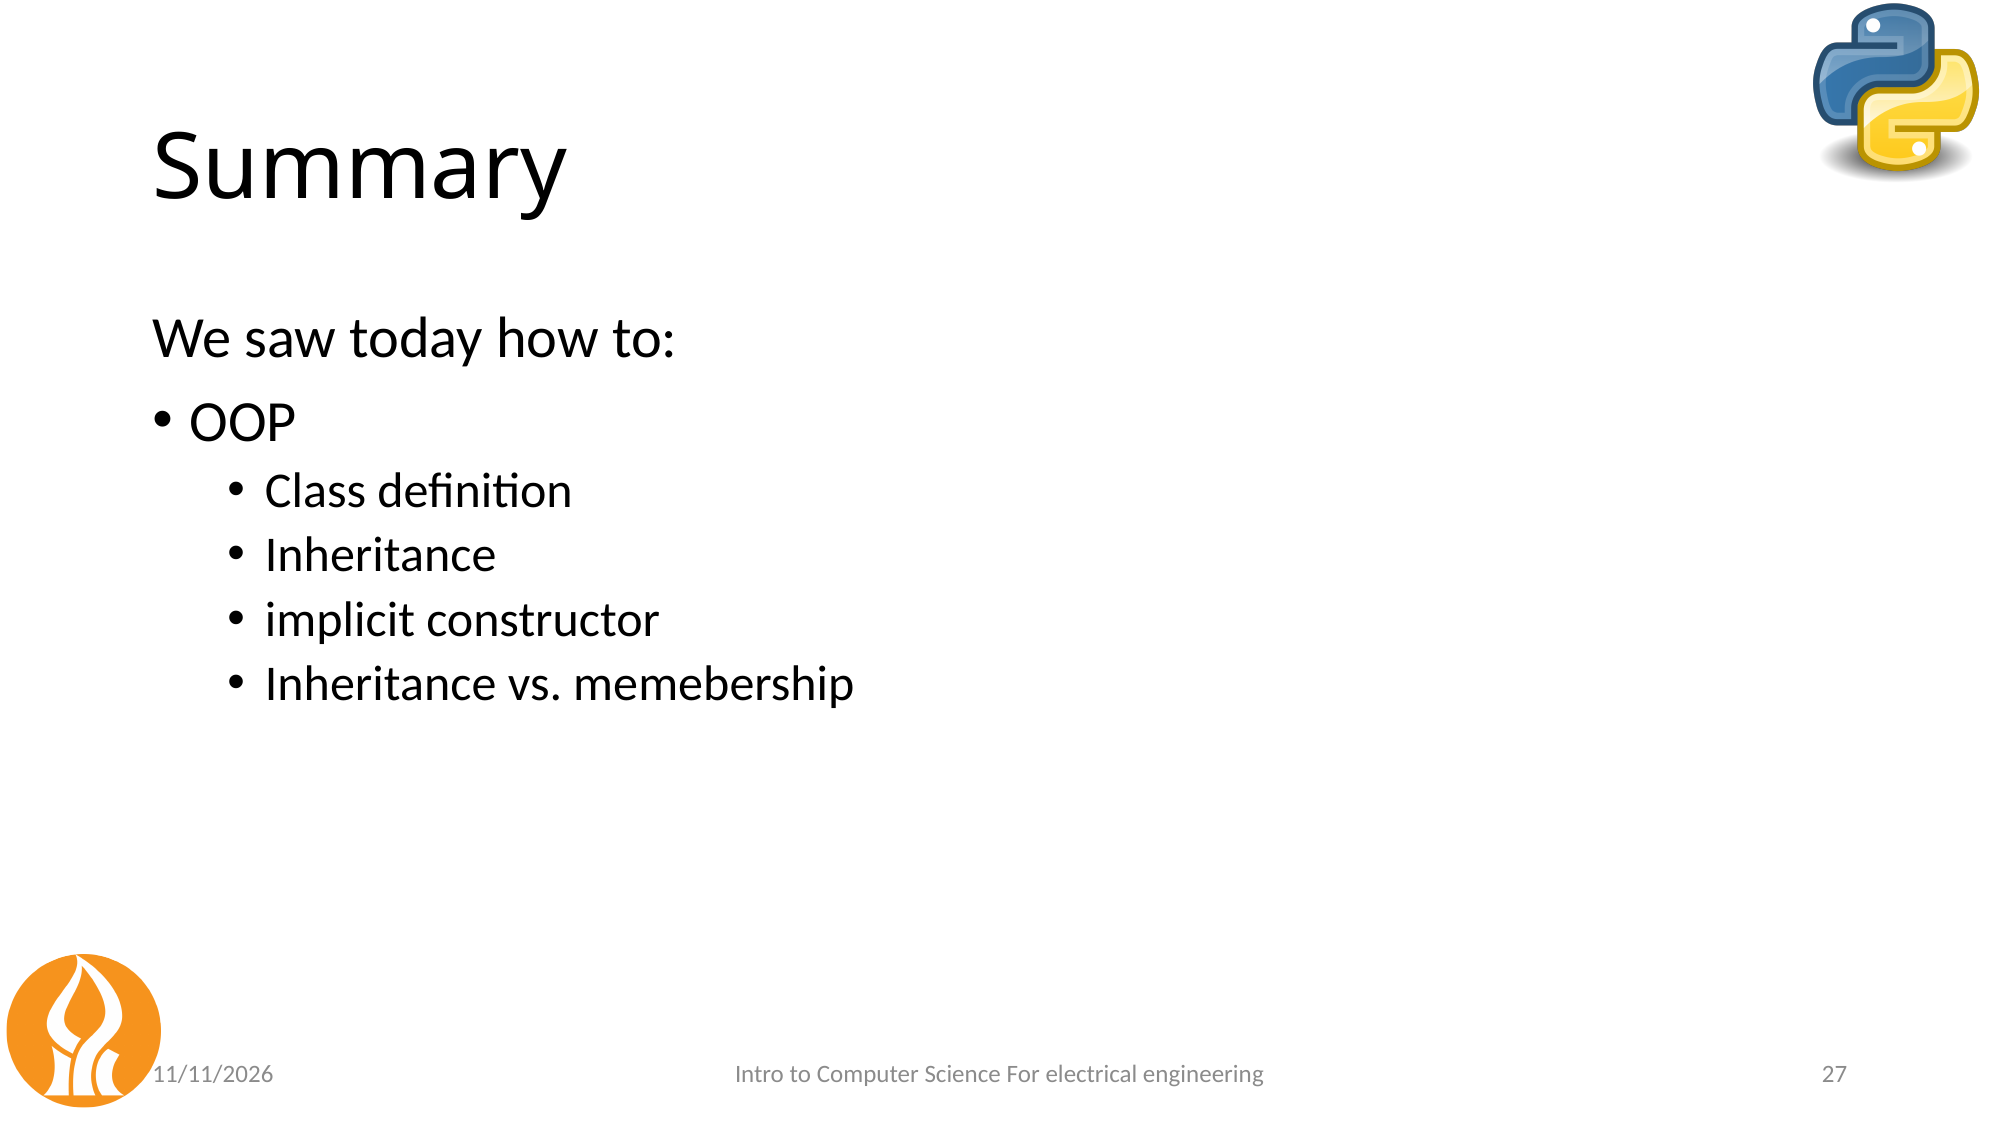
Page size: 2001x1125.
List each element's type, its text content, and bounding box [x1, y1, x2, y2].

footer Intro to Computer Science For electrical engineering [662, 1042, 1338, 1103]
title Summary [137, 59, 1863, 278]
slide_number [137, 1042, 588, 1103]
slide_number 27 [1412, 1042, 1863, 1103]
picture [1, 948, 165, 1111]
picture [1802, 0, 1990, 187]
list We saw today how to: OOP Class definition Inheritance implicit constructor Inheritance vs. memebership [137, 299, 1863, 1014]
